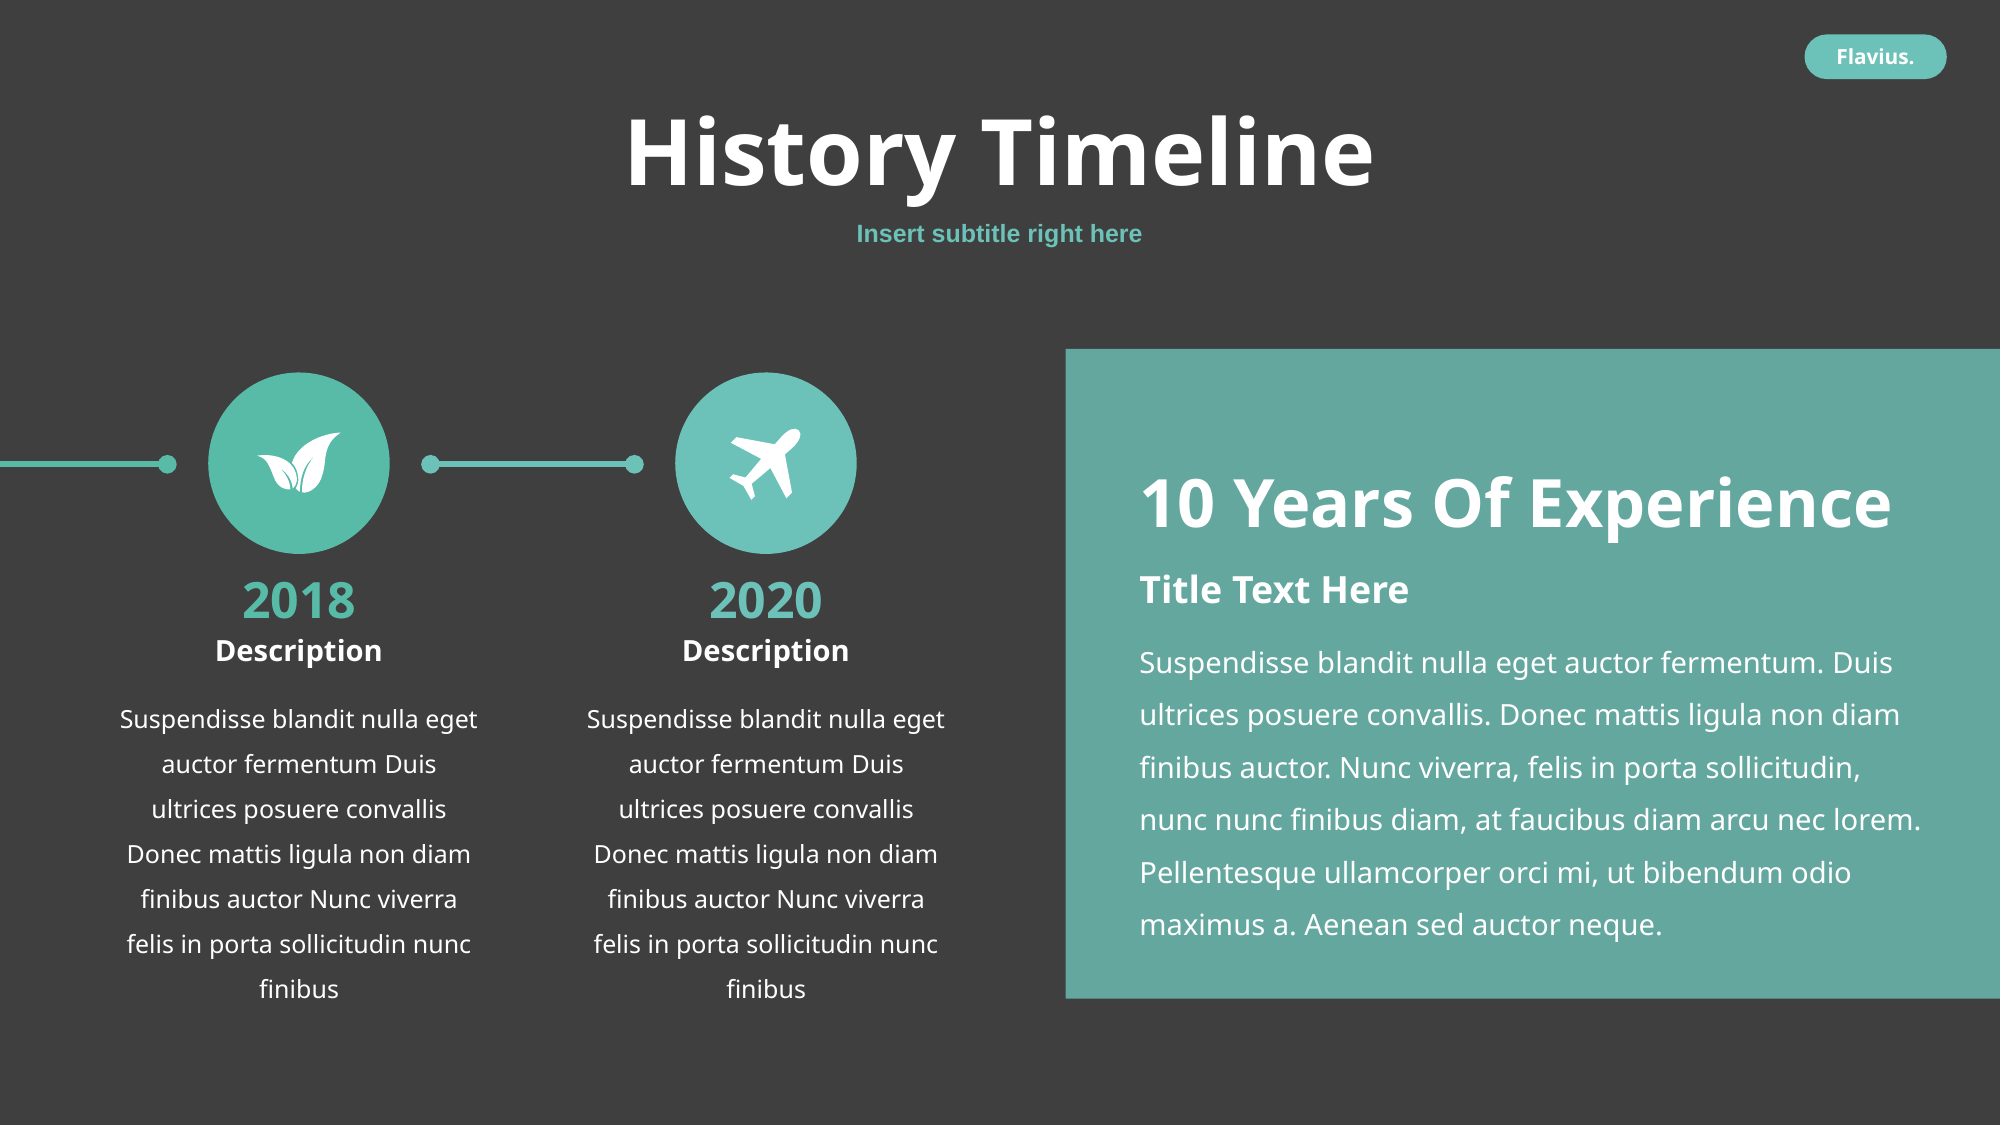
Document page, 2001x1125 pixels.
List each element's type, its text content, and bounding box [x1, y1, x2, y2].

subtitle Insert subtitle right here [437, 203, 1563, 261]
text_box Suspendisse blandit nulla eget auctor fermentum Duis ultrices posuere convallis Donec mattis ligula non diam finibus auctor Nunc viverra felis in porta sollicitudin nunc finibus [568, 681, 964, 1011]
text_box [729, 428, 801, 500]
text_box 2020 [654, 560, 879, 624]
text_box [674, 371, 858, 555]
text_box Description [628, 624, 904, 675]
text_box Description [161, 624, 437, 675]
text_box [207, 371, 391, 555]
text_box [257, 432, 341, 494]
title History Timeline [437, 78, 1563, 203]
text_box 2018 [187, 560, 412, 624]
picture [1065, 350, 2000, 1001]
text_box Suspendisse blandit nulla eget auctor fermentum Duis ultrices posuere convallis Donec mattis ligula non diam finibus auctor Nunc viverra felis in porta sollicitudin nunc finibus [101, 681, 497, 1011]
